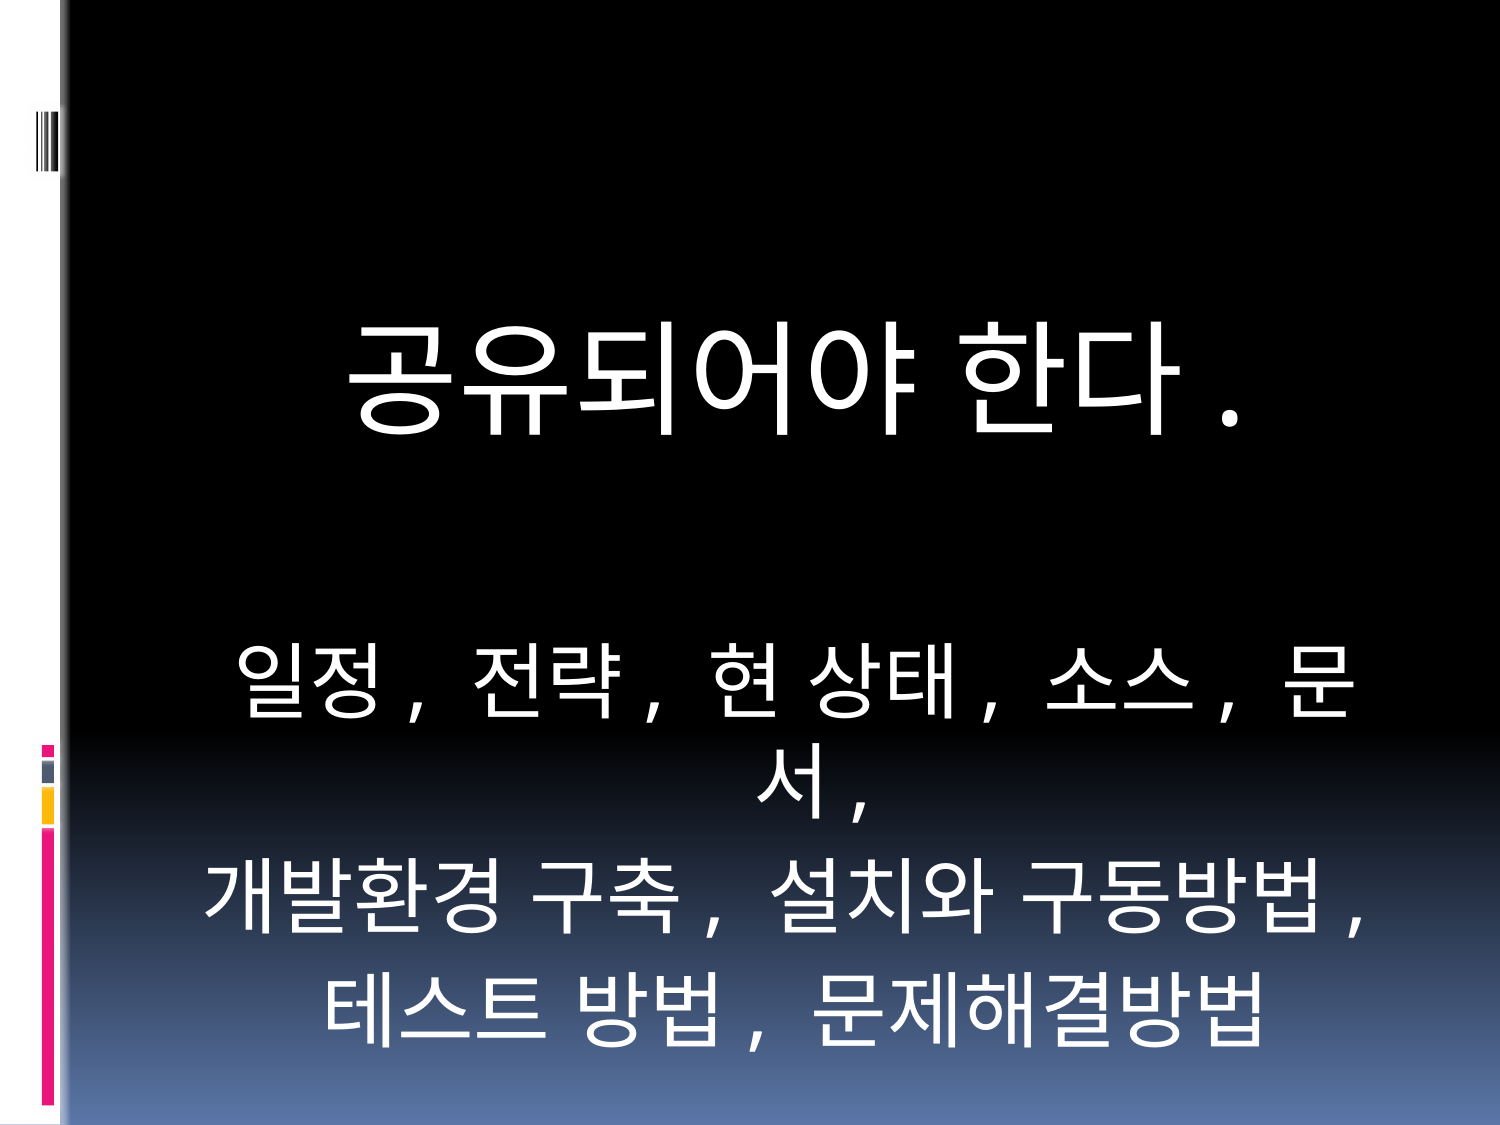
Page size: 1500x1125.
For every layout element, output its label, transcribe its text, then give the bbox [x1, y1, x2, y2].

list 공유되어야 한다. 일정, 전략, 현 상태, 소스, 문서, 개발환경 구축, 설치와 구동방법, 테스트 방법, 문제해결방법 [152, 292, 1428, 739]
